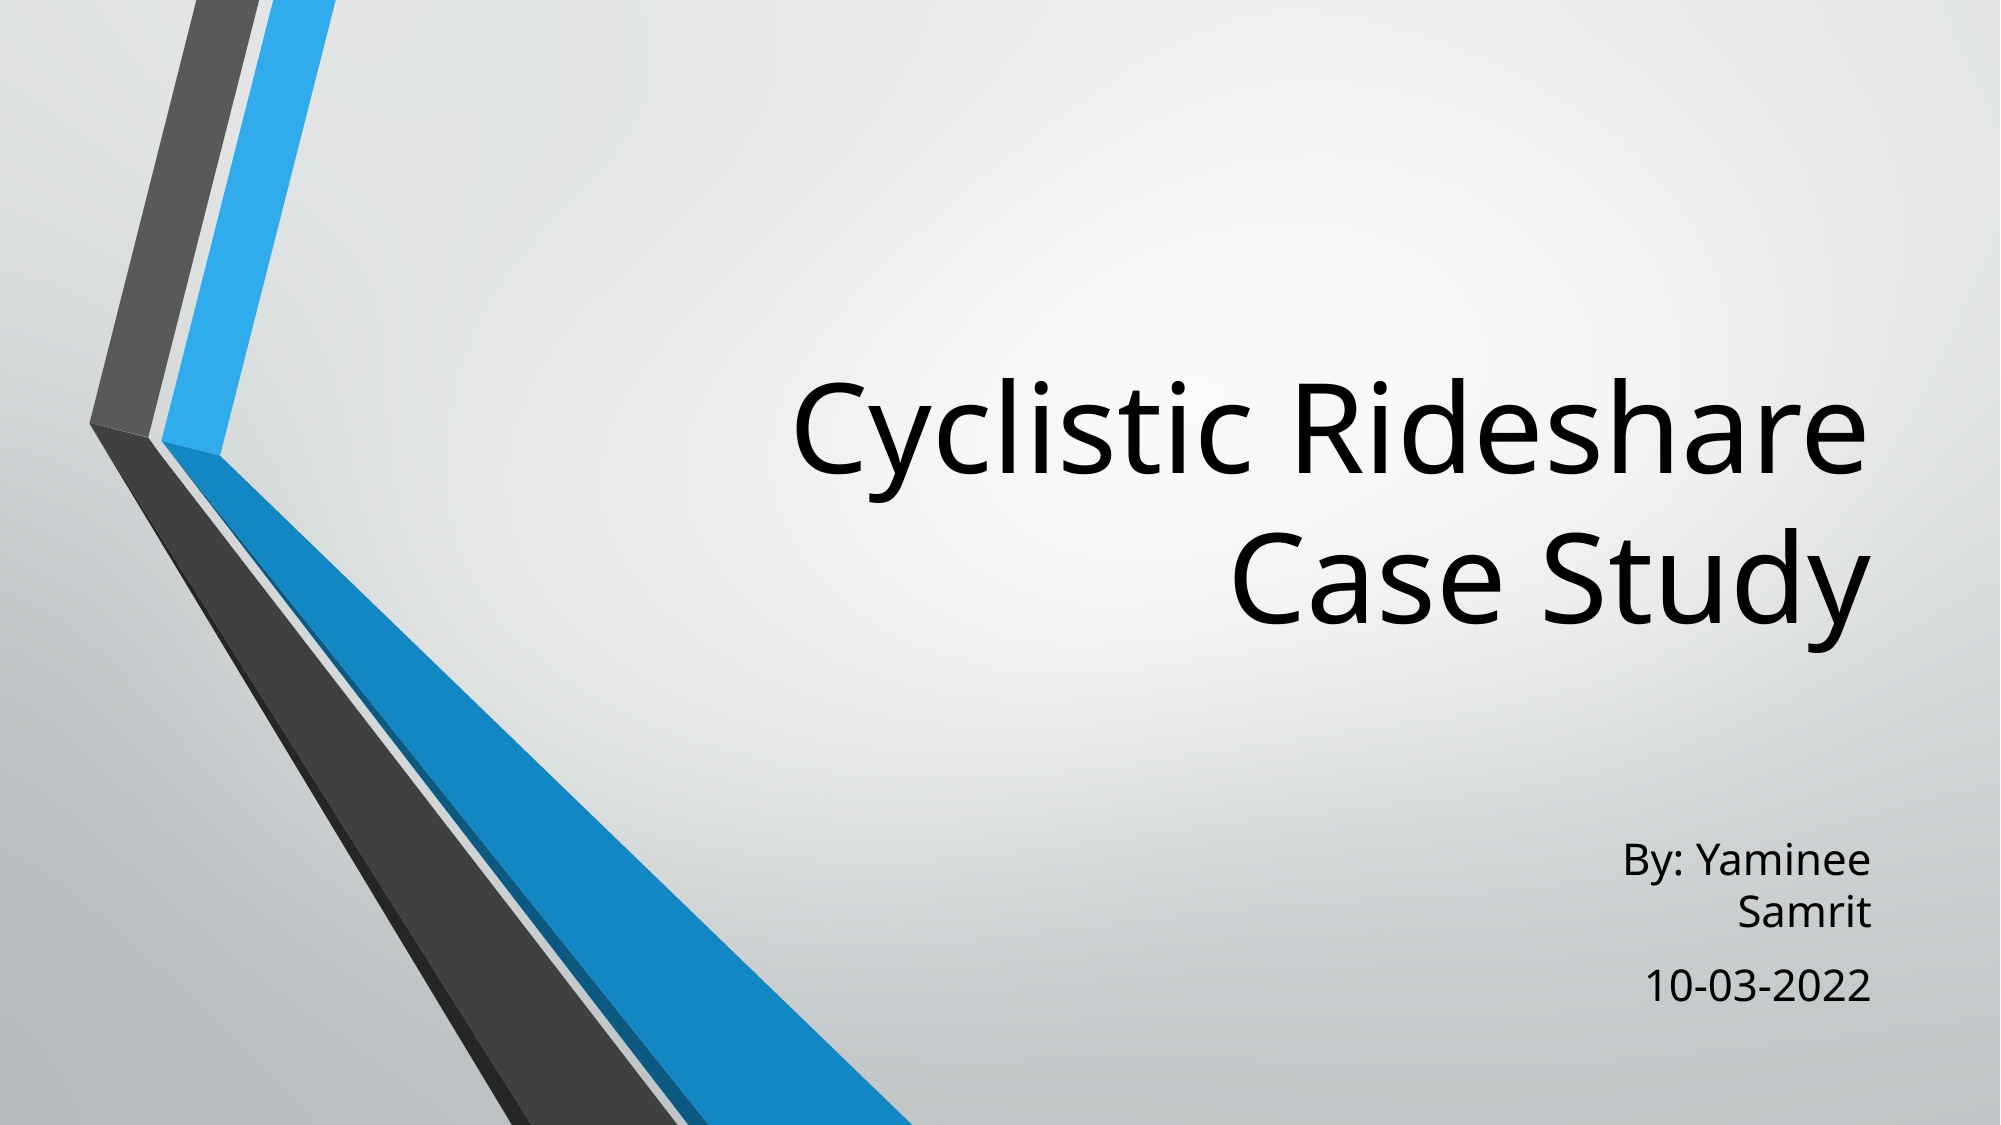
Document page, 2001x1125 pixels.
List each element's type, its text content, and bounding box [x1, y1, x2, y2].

title Cyclistic Rideshare Case Study [480, 226, 1887, 656]
subtitle By: Yaminee Samrit 10-03-2022 [1470, 824, 1887, 1052]
